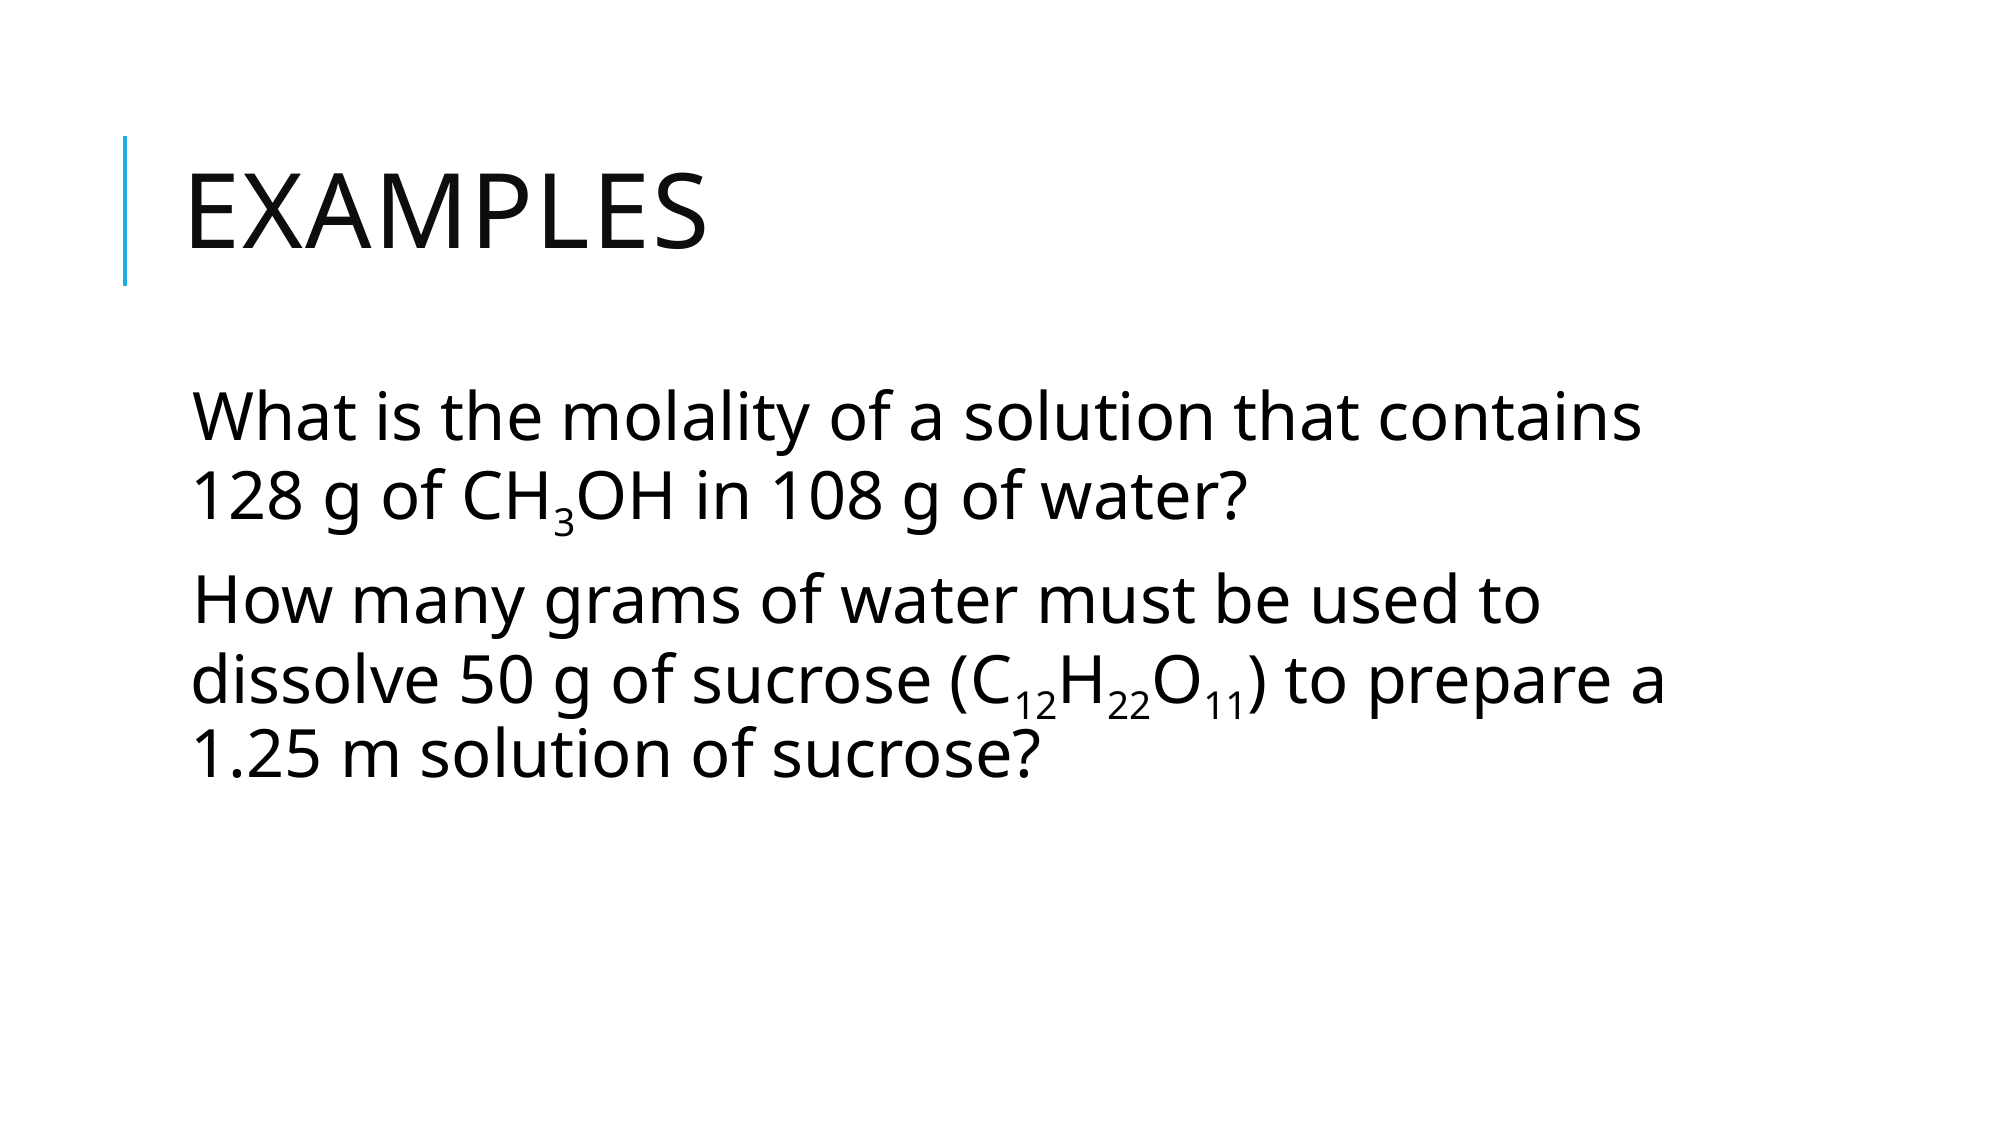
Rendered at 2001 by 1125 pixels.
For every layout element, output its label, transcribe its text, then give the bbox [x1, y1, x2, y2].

list What is the molality of a solution that contains 128 g of CH3OH in 108 g of water? How many grams of water must be used to dissolve 50 g of sucrose (C12H22O11) to prepare a 1.25 m solution of sucrose? [168, 375, 1763, 1035]
title Examples [168, 96, 1763, 342]
